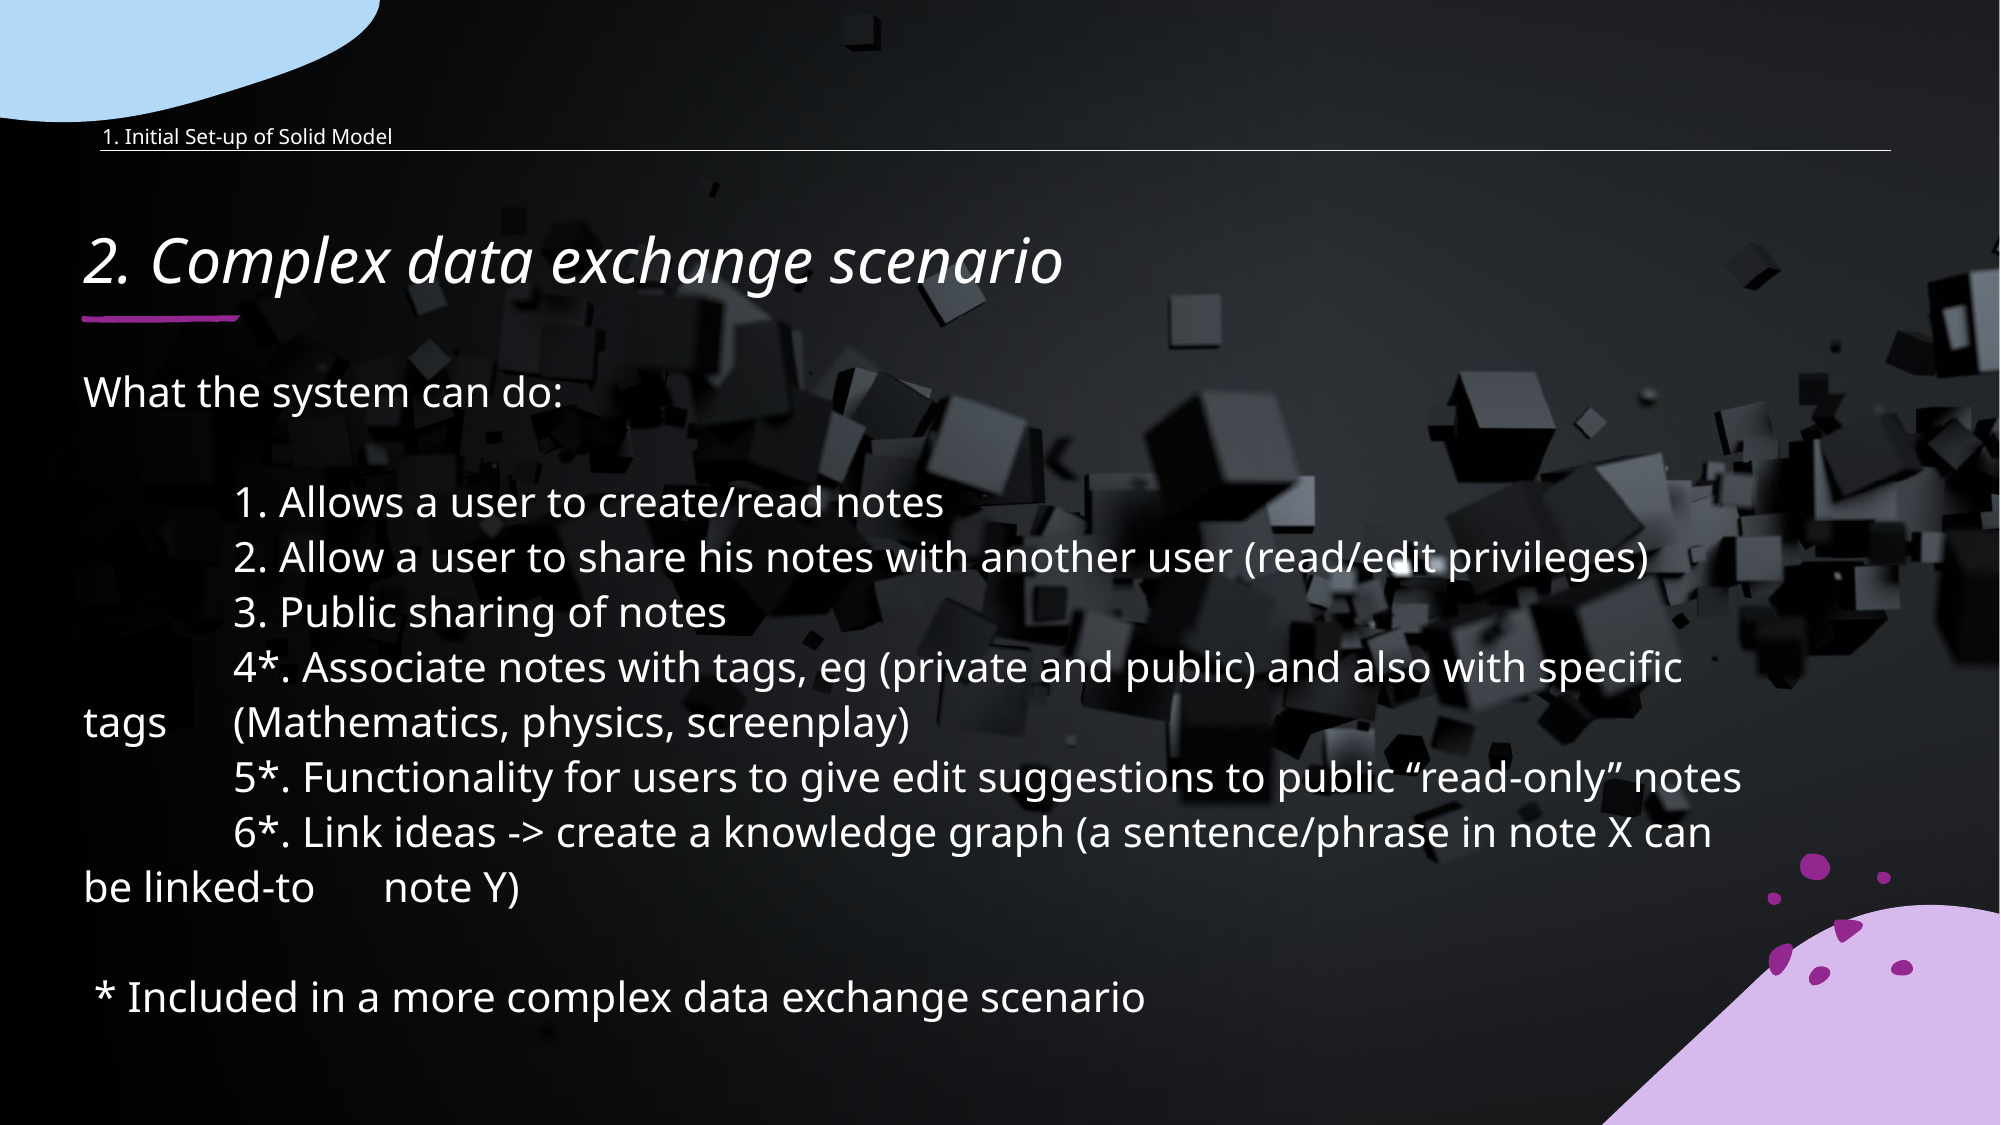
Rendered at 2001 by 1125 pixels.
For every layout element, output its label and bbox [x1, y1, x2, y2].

picture [0, 0, 2000, 1125]
text_box [81, 315, 242, 324]
text_box [1767, 853, 1914, 986]
